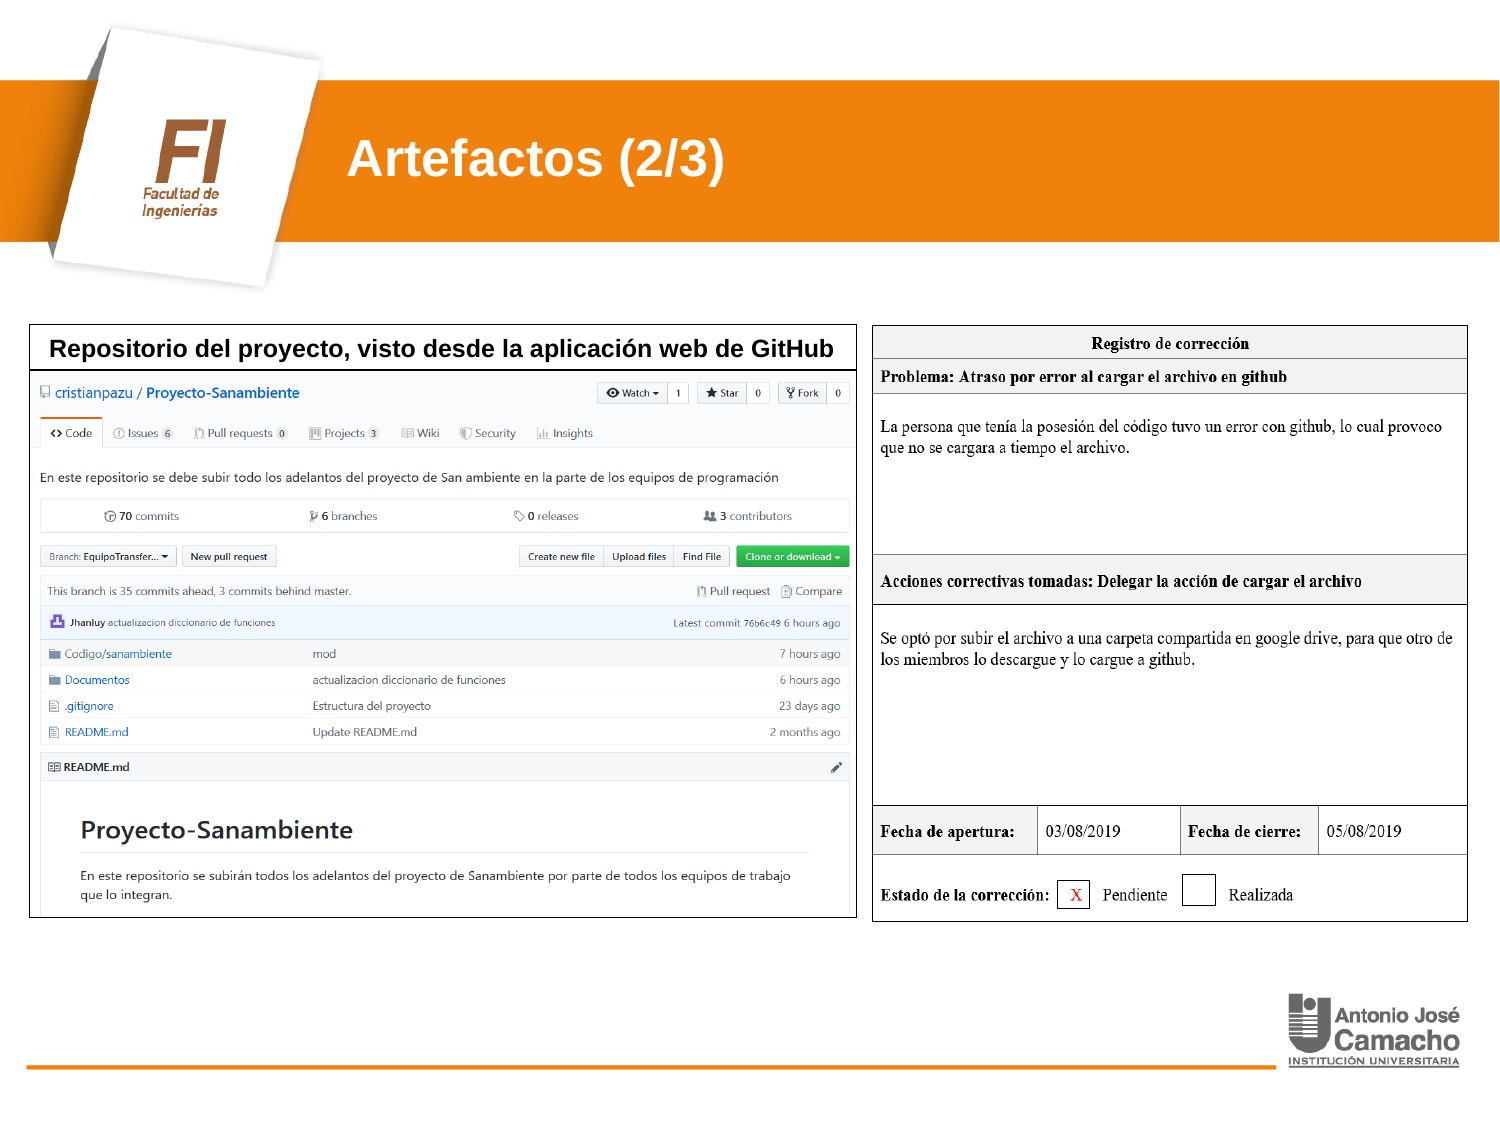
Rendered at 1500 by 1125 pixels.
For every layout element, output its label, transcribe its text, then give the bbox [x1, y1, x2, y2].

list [871, 324, 1471, 924]
picture [0, 0, 1500, 1125]
text_box Repositorio del proyecto, visto desde la aplicación web de GitHub [29, 324, 857, 370]
title Artefactos (2/3) [331, 96, 1456, 223]
